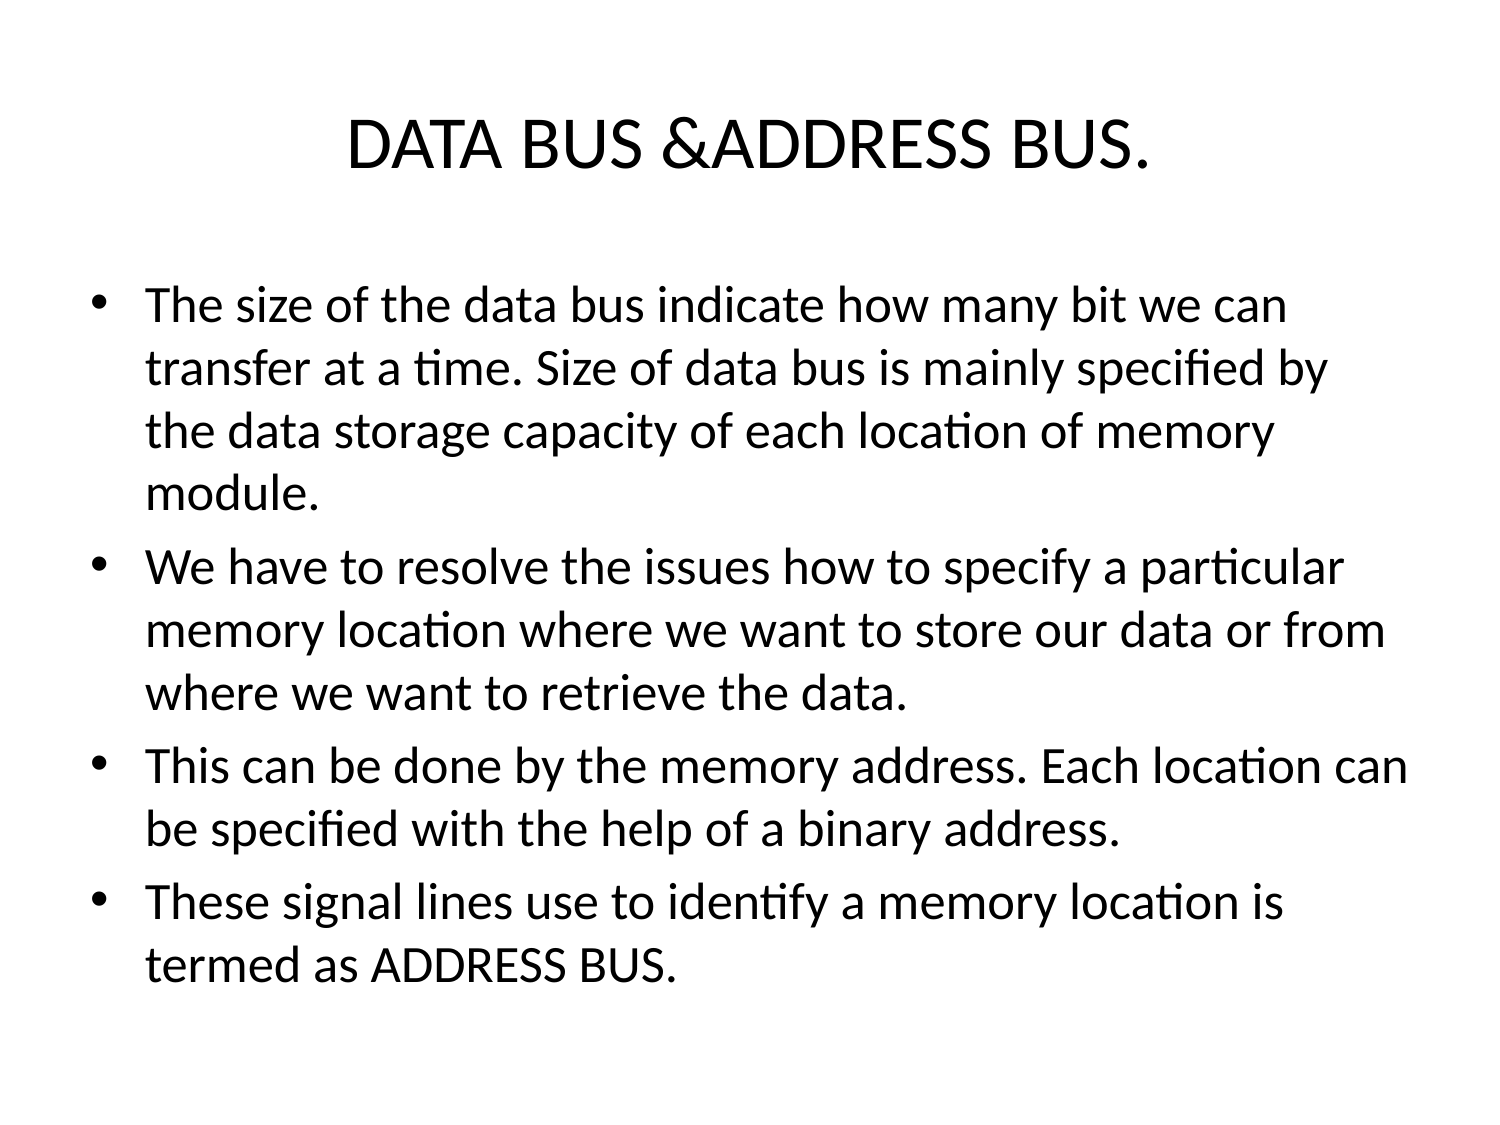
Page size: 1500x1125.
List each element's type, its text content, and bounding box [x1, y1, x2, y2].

title DATA BUS &ADDRESS BUS. [75, 45, 1425, 233]
list The size of the data bus indicate how many bit we can transfer at a time. Size of data bus is mainly specified by the data storage capacity of each location of memory module. We have to resolve the issues how to specify a particular memory location where we want to store our data or from where we want to retrieve the data. This can be done by the memory address. Each location can be specified with the help of a binary address. These signal lines use to identify a memory location is termed as ADDRESS BUS. [75, 262, 1425, 1005]
